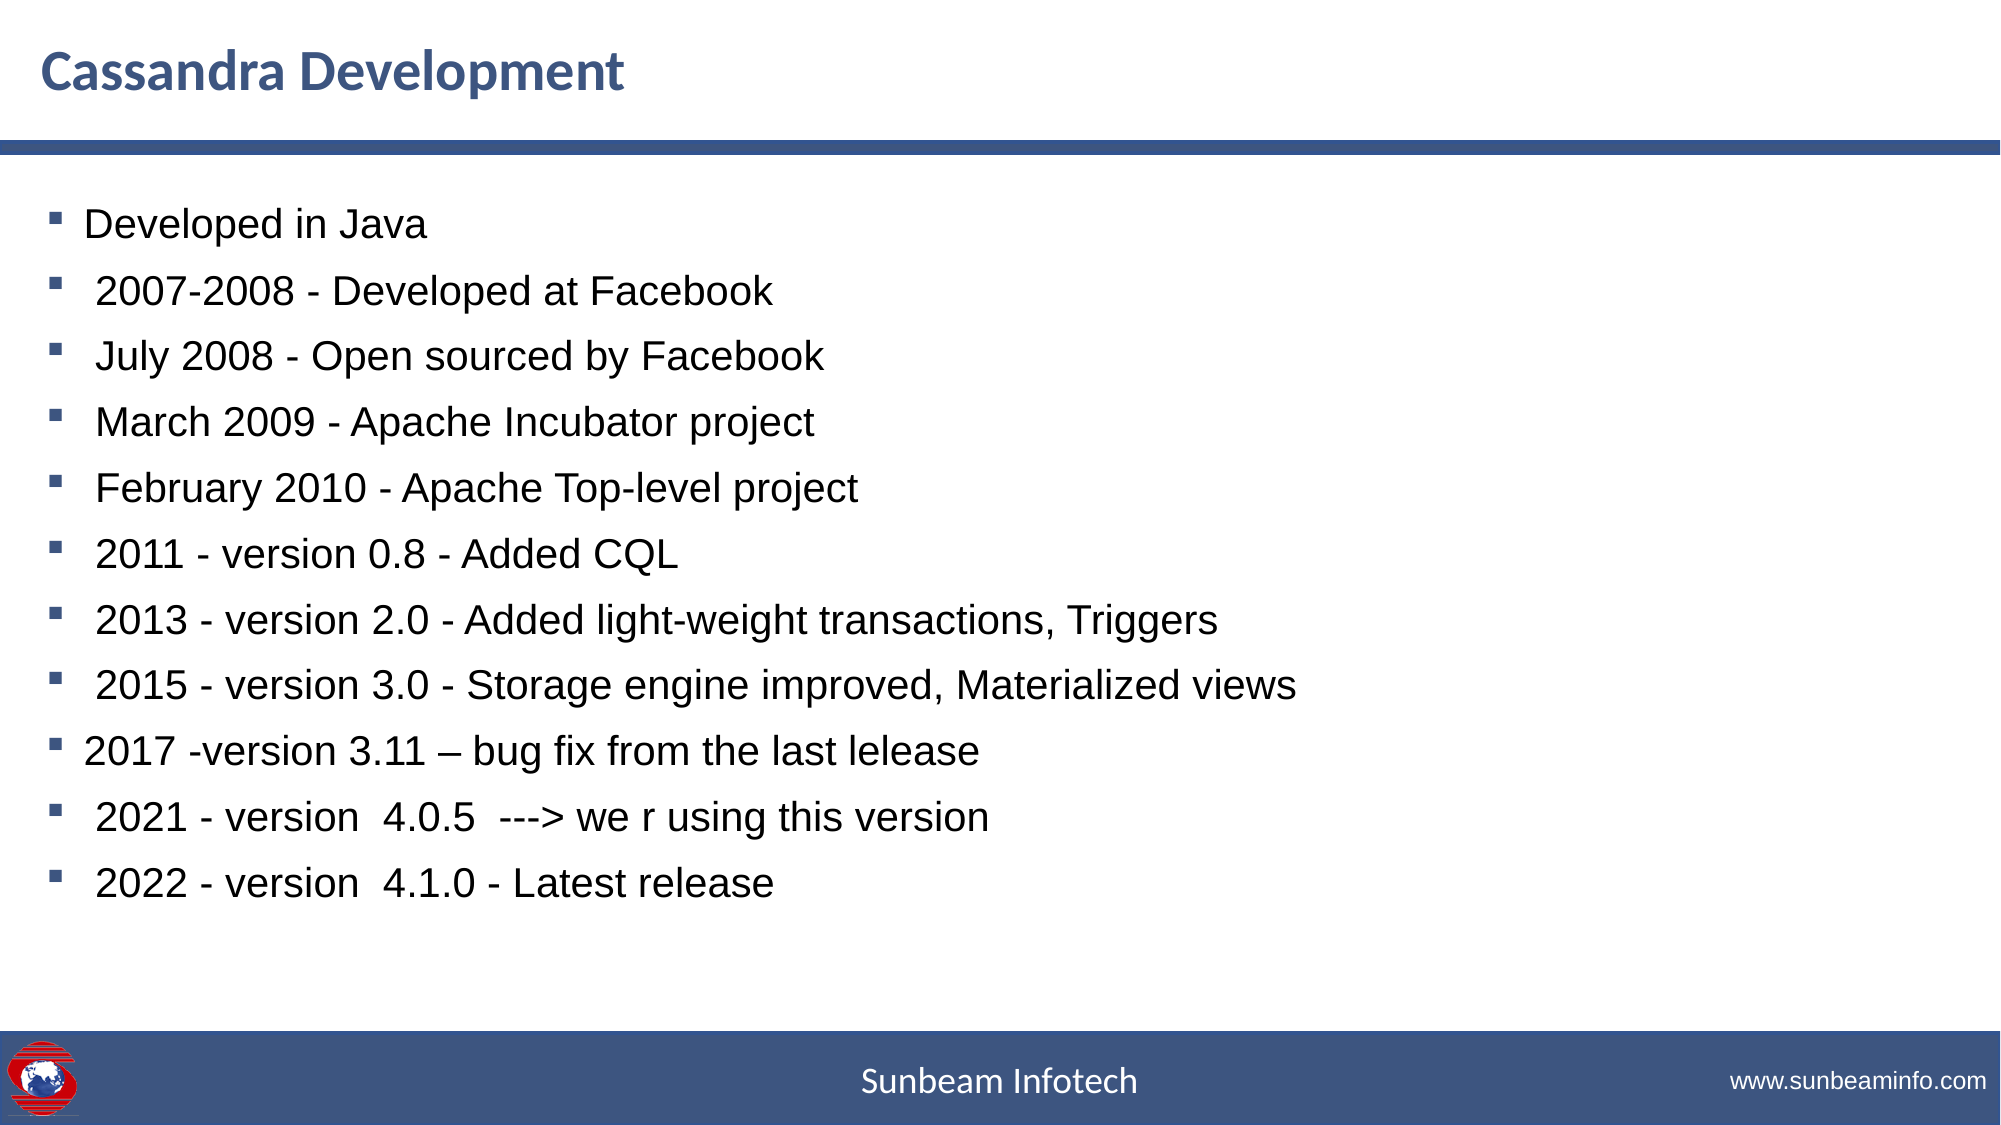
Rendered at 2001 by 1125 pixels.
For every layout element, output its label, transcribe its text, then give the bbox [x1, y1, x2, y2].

title Cassandra Development [26, 18, 1974, 125]
picture [1, 1036, 82, 1116]
list Developed in Java 2007-2008 - Developed at Facebook July 2008 - Open sourced by Facebook March 2009 - Apache Incubator project February 2010 - Apache Top-level project 2011 - version 0.8 - Added CQL 2013 - version 2.0 - Added light-weight transactions, Triggers 2015 - version 3.0 - Storage engine improved, Materialized views 2017 -version 3.11 – bug fix from the last lelease 2021 - version 4.0.5 ---> we r using this version 2022 - version 4.1.0 - Latest release [31, 195, 1979, 975]
